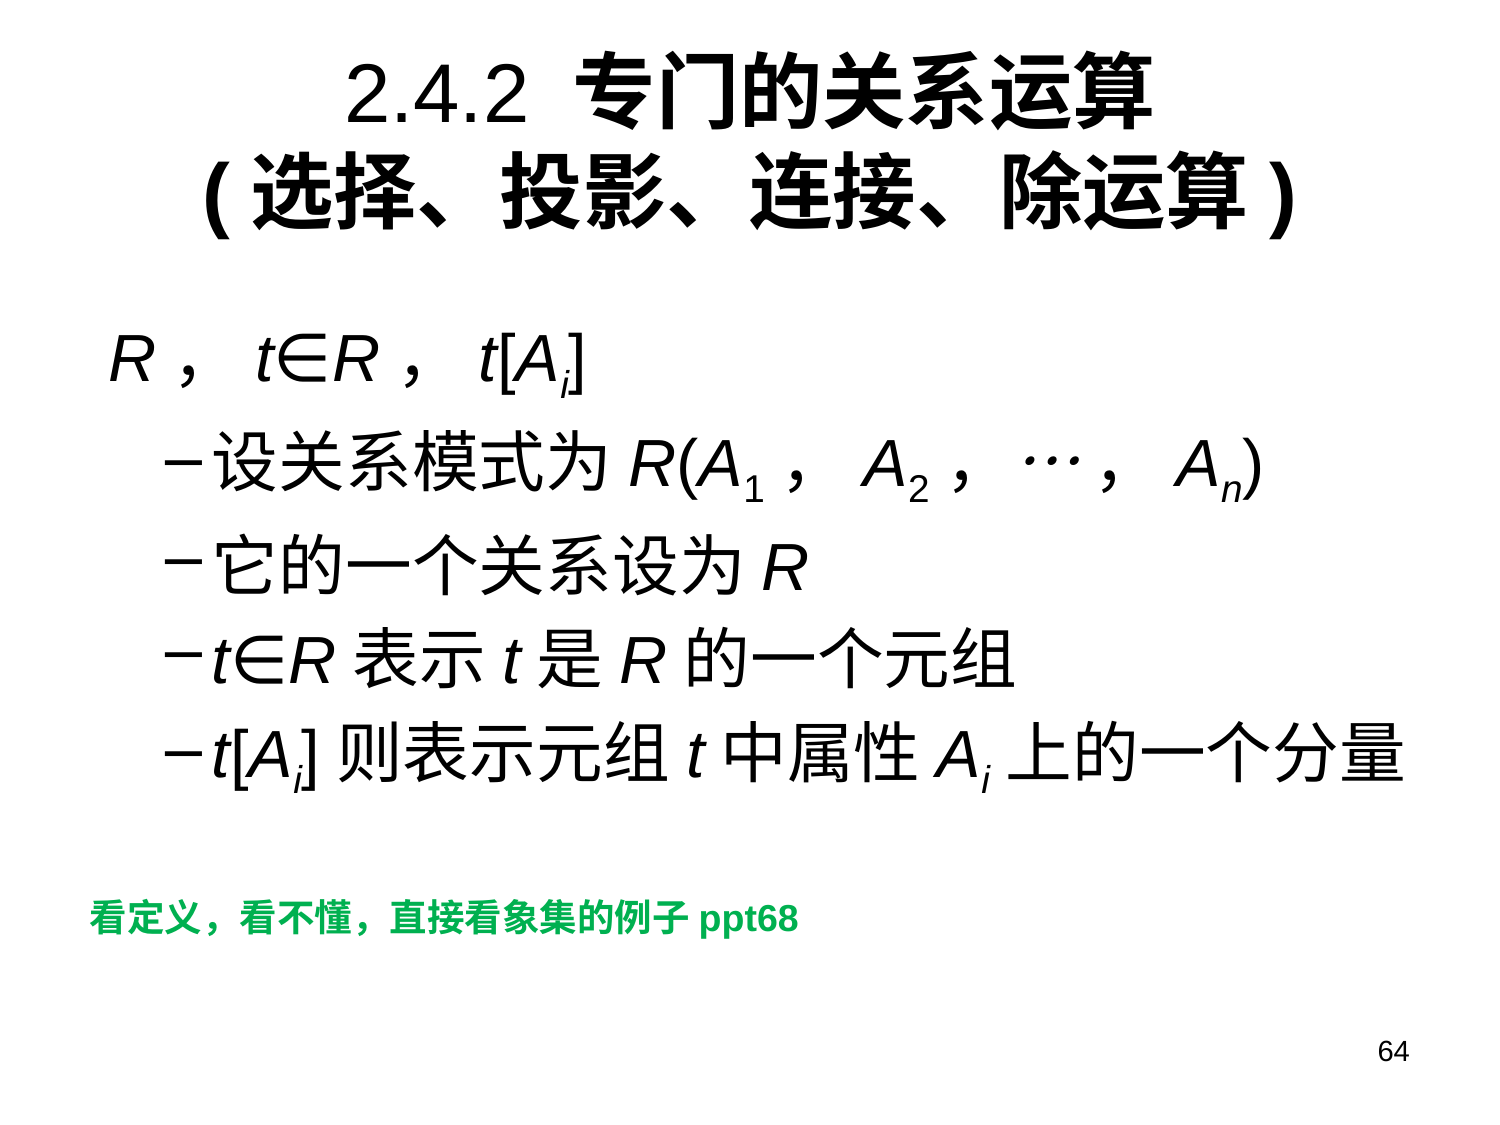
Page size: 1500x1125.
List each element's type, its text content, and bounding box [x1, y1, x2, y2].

list R，t∈R，t[Ai] 设关系模式为R(A1，A2，… ，An) 它的一个关系设为R t∈R表示t是R的一个元组 t[Ai]则表示元组t中属性Ai上的一个分量 [75, 307, 1425, 888]
slide_number 64 [1074, 1024, 1426, 1103]
text_box 看定义，看不懂，直接看象集的例子ppt68 [75, 886, 850, 947]
title 2.4.2 专门的关系运算 (选择、投影、连接、除运算) [75, 45, 1425, 233]
